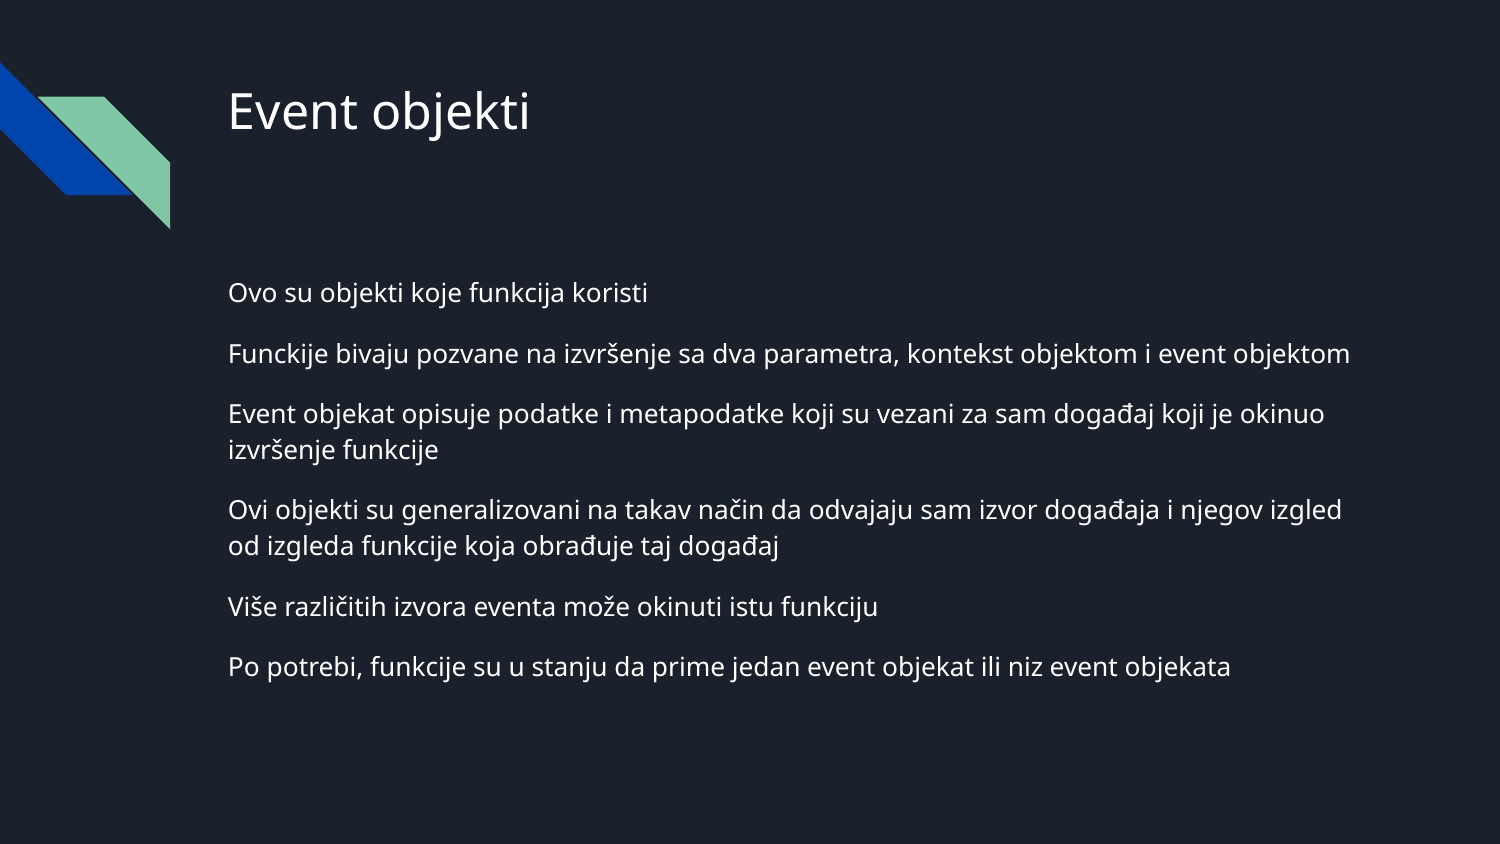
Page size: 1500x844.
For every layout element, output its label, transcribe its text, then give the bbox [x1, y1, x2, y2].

title Event objekti [212, 64, 1368, 215]
list Ovo su objekti koje funkcija koristi Funckije bivaju pozvane na izvršenje sa dva parametra, kontekst objektom i event objektom Event objekat opisuje podatke i metapodatke koji su vezani za sam događaj koji je okinuo izvršenje funkcije Ovi objekti su generalizovani na takav način da odvajaju sam izvor događaja i njegov izgled od izgleda funkcije koja obrađuje taj događaj Više različitih izvora eventa može okinuti istu funkciju Po potrebi, funkcije su u stanju da prime jedan event objekat ili niz event objekata [212, 257, 1368, 735]
